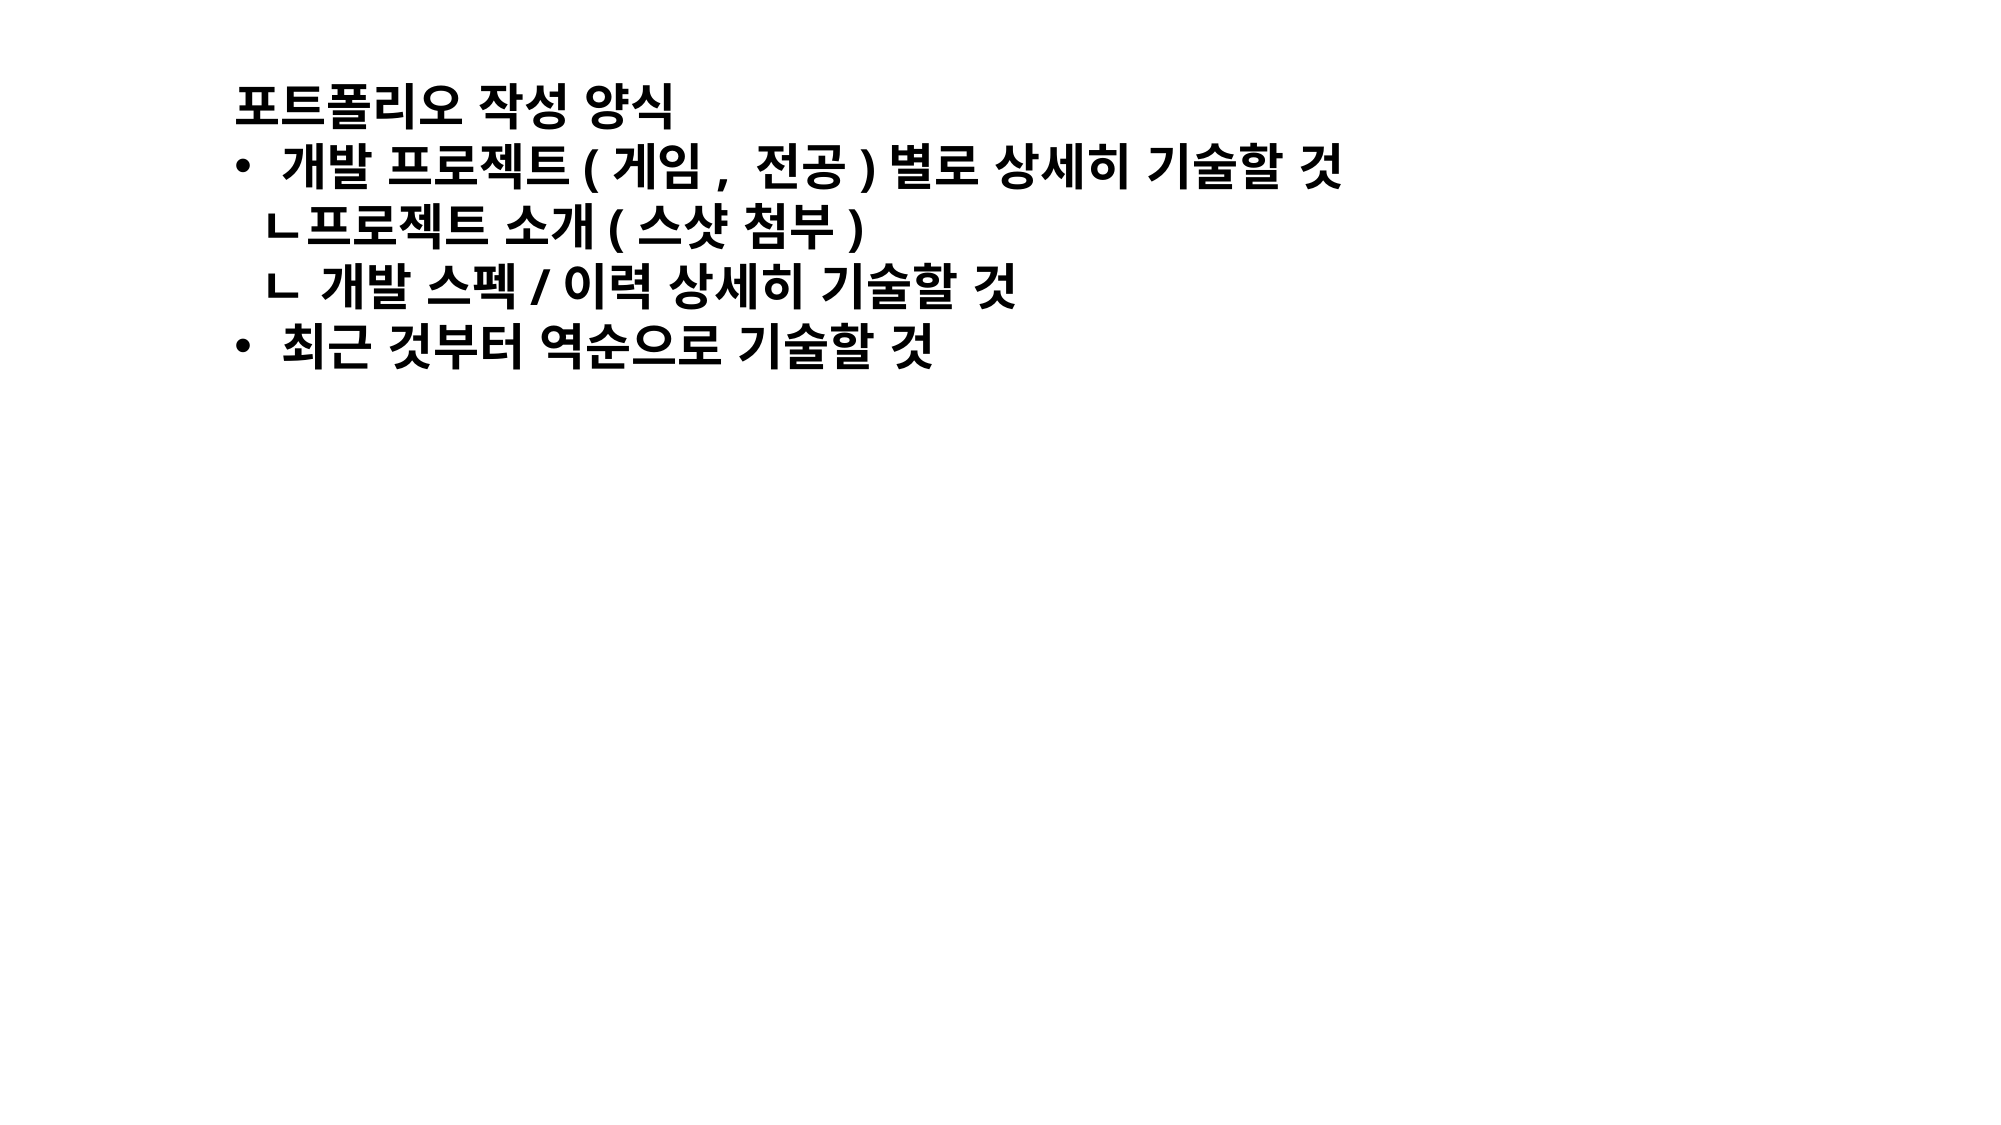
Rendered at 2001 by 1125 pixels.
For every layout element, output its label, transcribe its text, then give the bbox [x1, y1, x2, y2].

text_box 포트폴리오 작성 양식 개발 프로젝트(게임, 전공)별로 상세히 기술할 것 ㄴ프로젝트 소개(스샷 첨부) ㄴ 개발 스펙/이력 상세히 기술할 것 최근 것부터 역순으로 기술할 것 [219, 68, 1360, 383]
